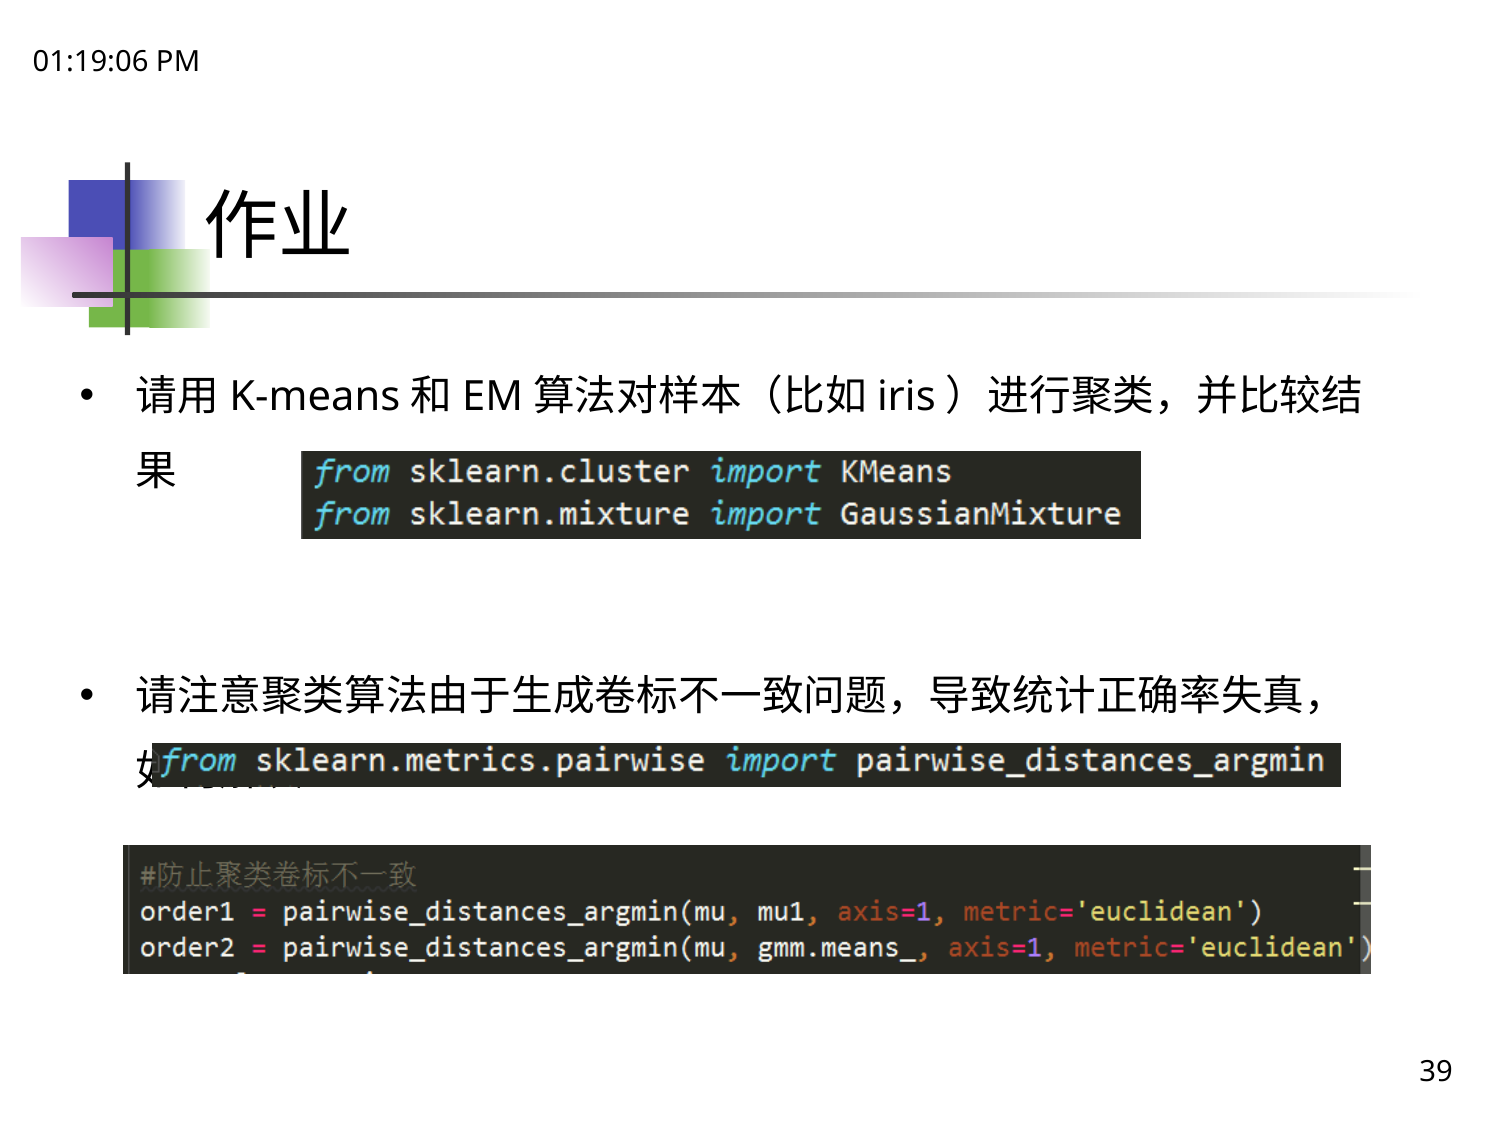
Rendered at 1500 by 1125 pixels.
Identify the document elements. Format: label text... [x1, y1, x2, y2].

picture [152, 742, 1341, 788]
picture [123, 845, 1372, 975]
text_box 请用K-means和EM算法对样本（比如iris）进行聚类，并比较结果 请注意聚类算法由于生成卷标不一致问题，导致统计正确率失真，如何解决？ [64, 336, 1388, 802]
title 作业 [188, 35, 1468, 275]
slide_number 39 [1155, 1024, 1468, 1100]
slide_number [17, 15, 331, 90]
picture [300, 451, 1141, 540]
